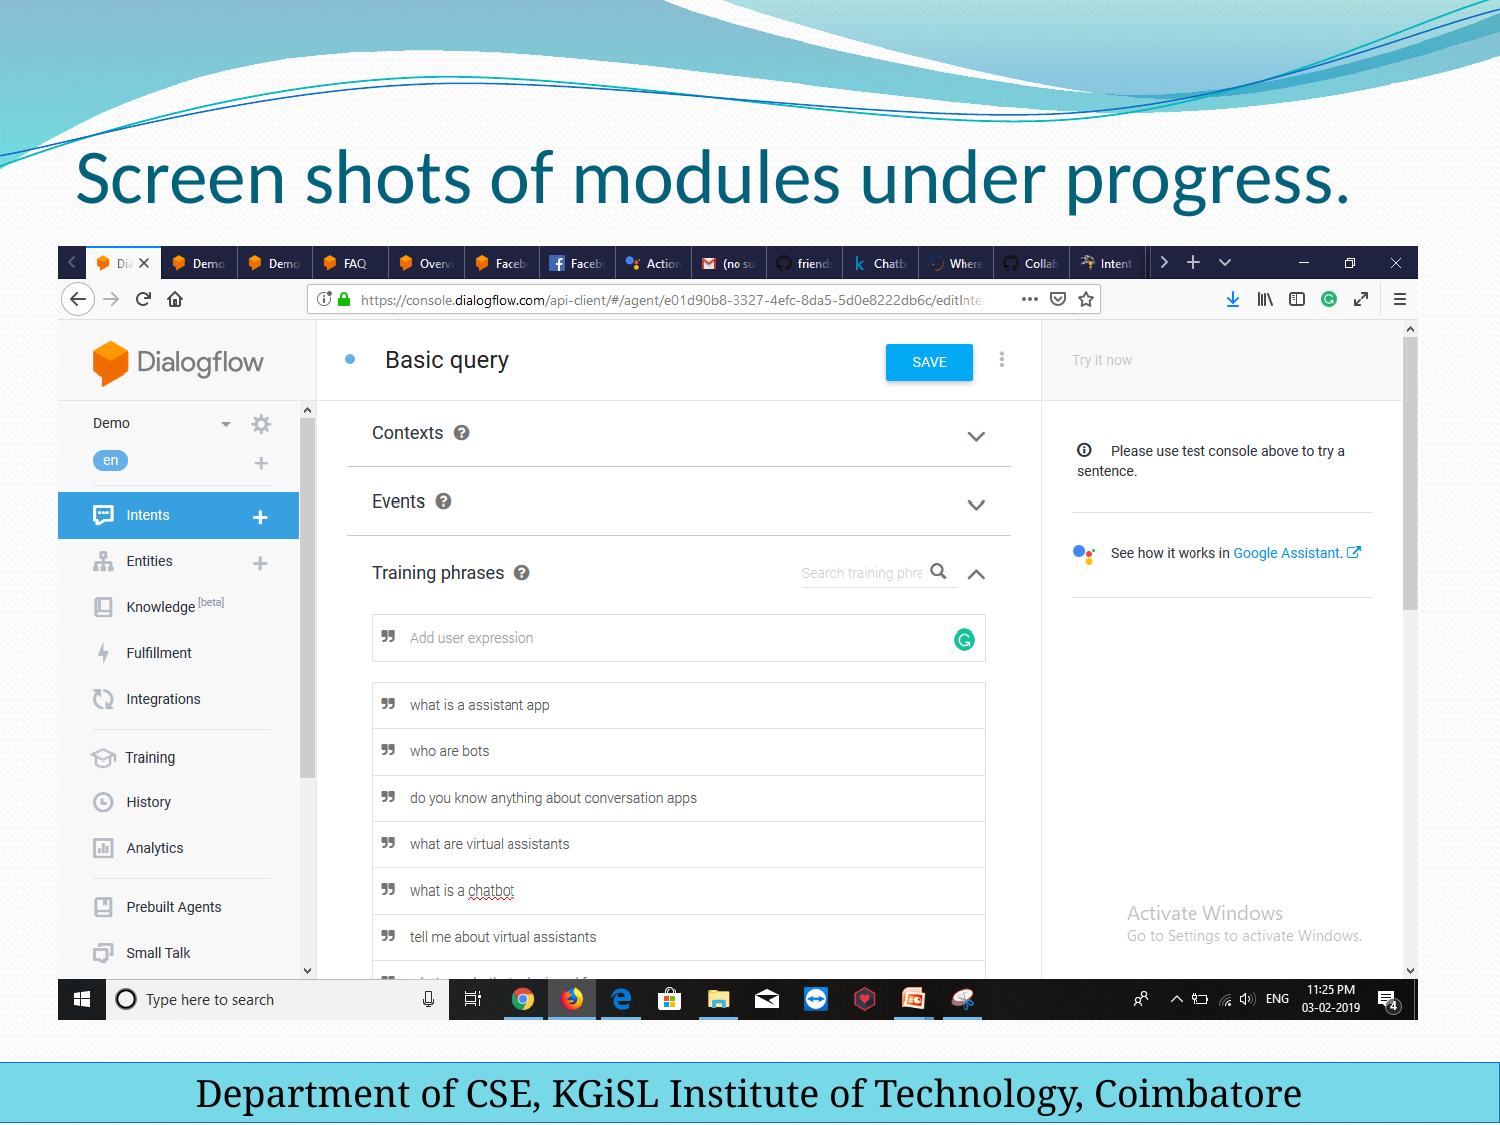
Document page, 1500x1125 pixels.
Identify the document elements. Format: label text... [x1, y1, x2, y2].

picture [58, 245, 1419, 1020]
title Screen shots of modules under progress. [75, 115, 1425, 256]
text_box Department of CSE, KGiSL Institute of Technology, Coimbatore [0, 1062, 1500, 1123]
